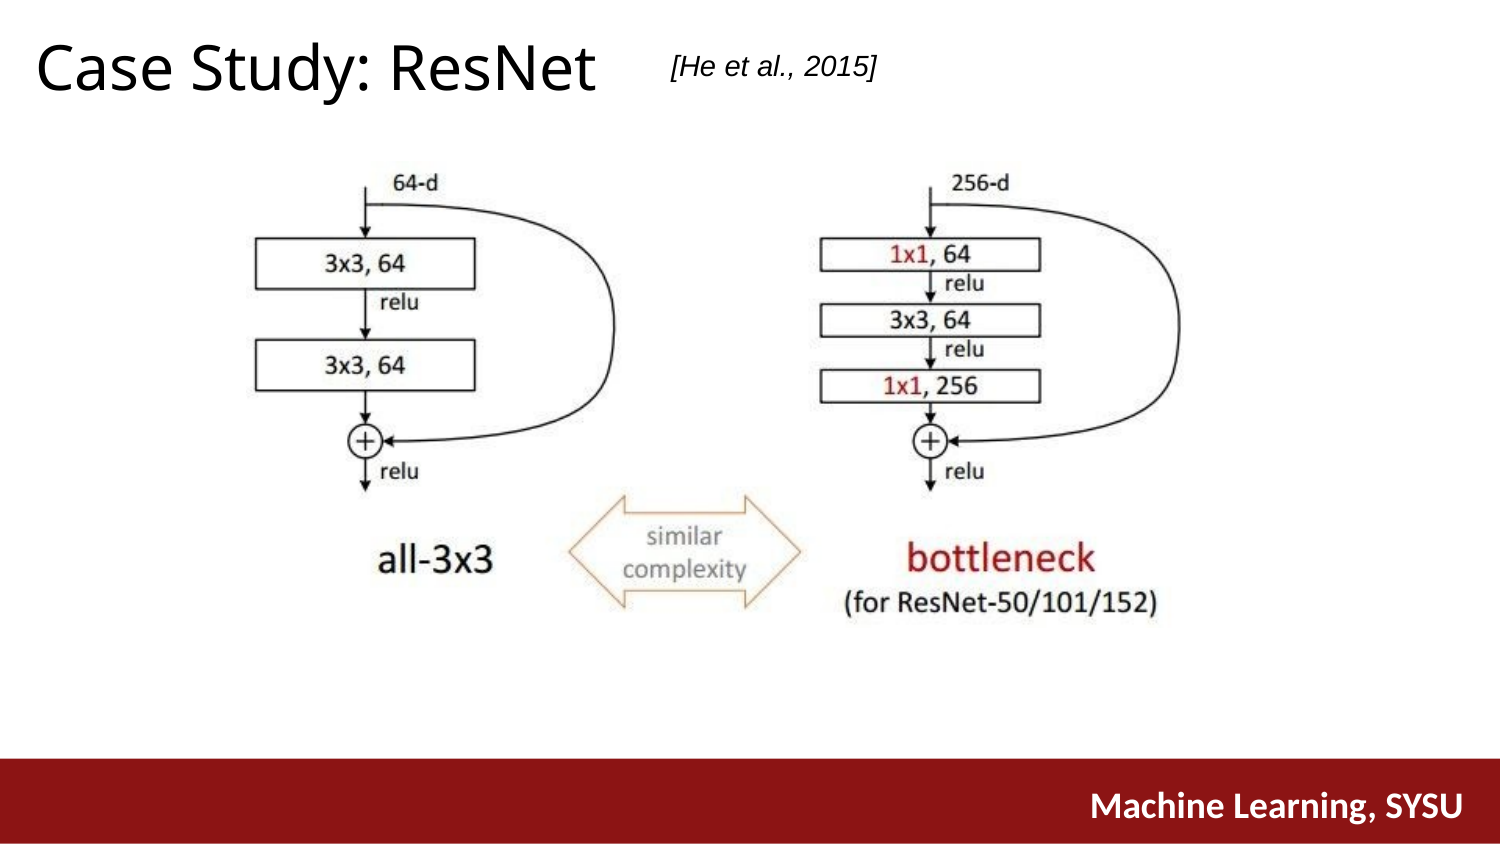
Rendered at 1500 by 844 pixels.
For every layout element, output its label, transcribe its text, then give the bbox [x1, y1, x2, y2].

title Case Study: ResNet [32, 25, 603, 169]
picture [245, 161, 1184, 628]
text_box [He et al., 2015] [668, 45, 879, 83]
